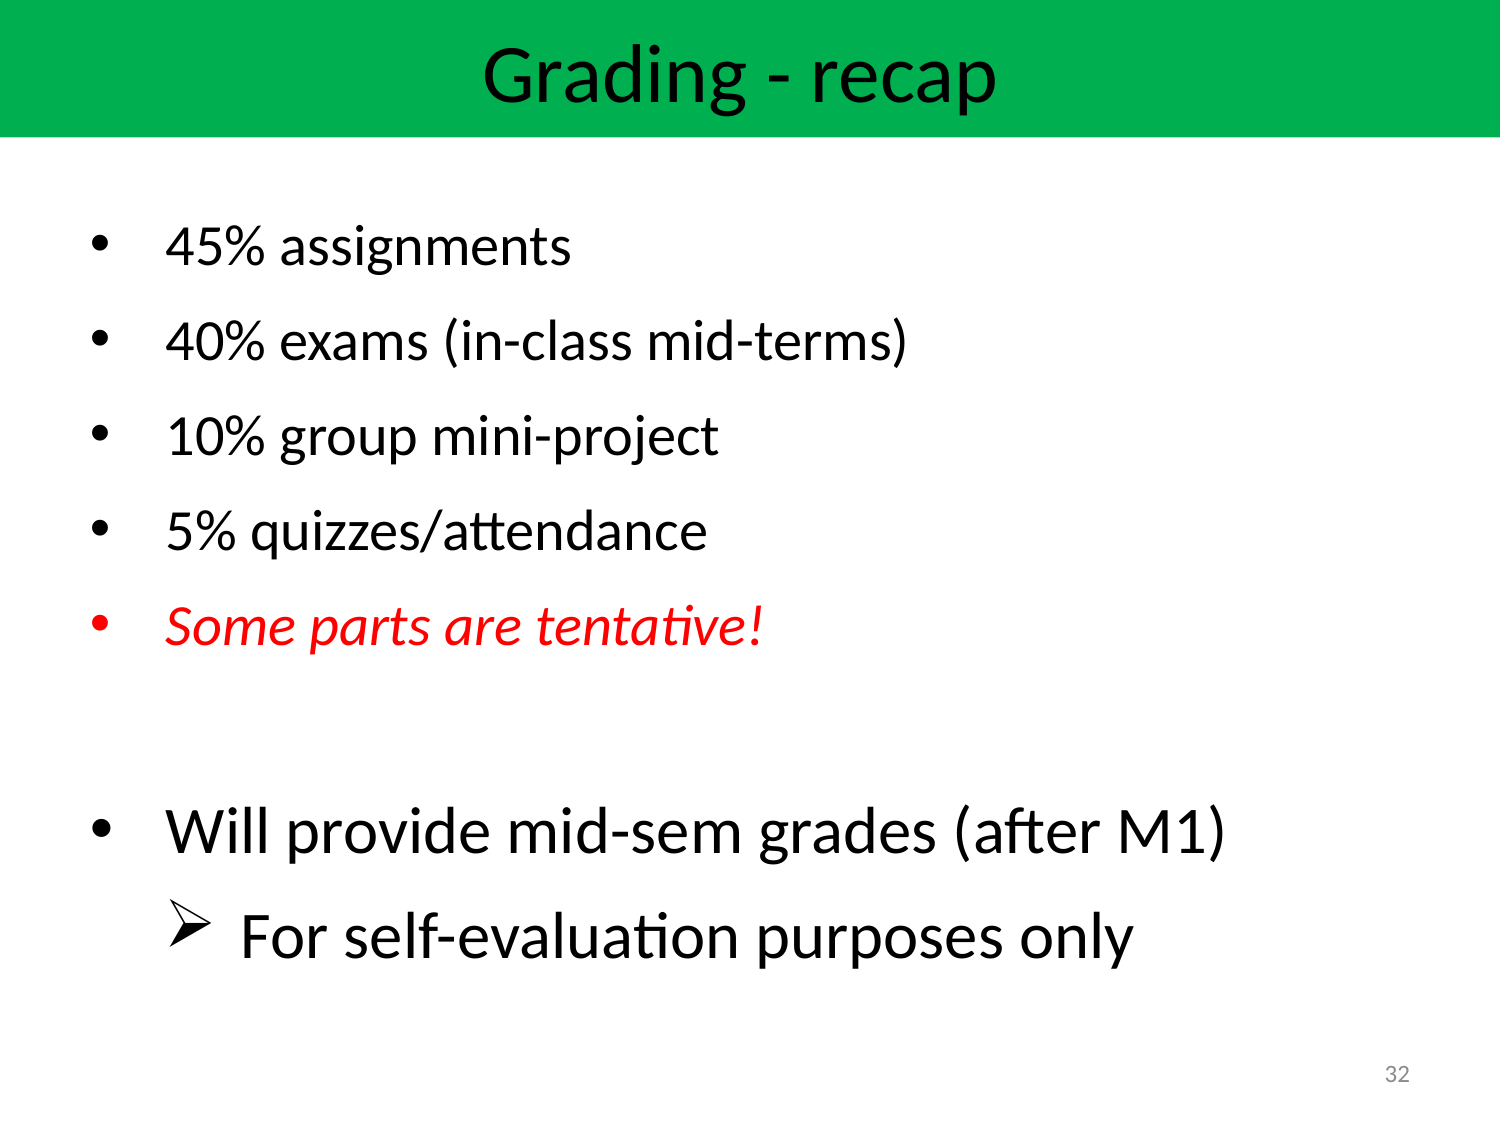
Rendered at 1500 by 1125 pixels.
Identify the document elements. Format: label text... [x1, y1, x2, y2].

slide_number 32 [1074, 1042, 1425, 1103]
text_box 45% assignments 40% exams (in-class mid-terms) 10% group mini-project 5% quizzes/attendance Some parts are tentative! Will provide mid-sem grades (after M1) For self-evaluation purposes only [74, 200, 1500, 1085]
text_box Grading - recap [0, 0, 1500, 138]
